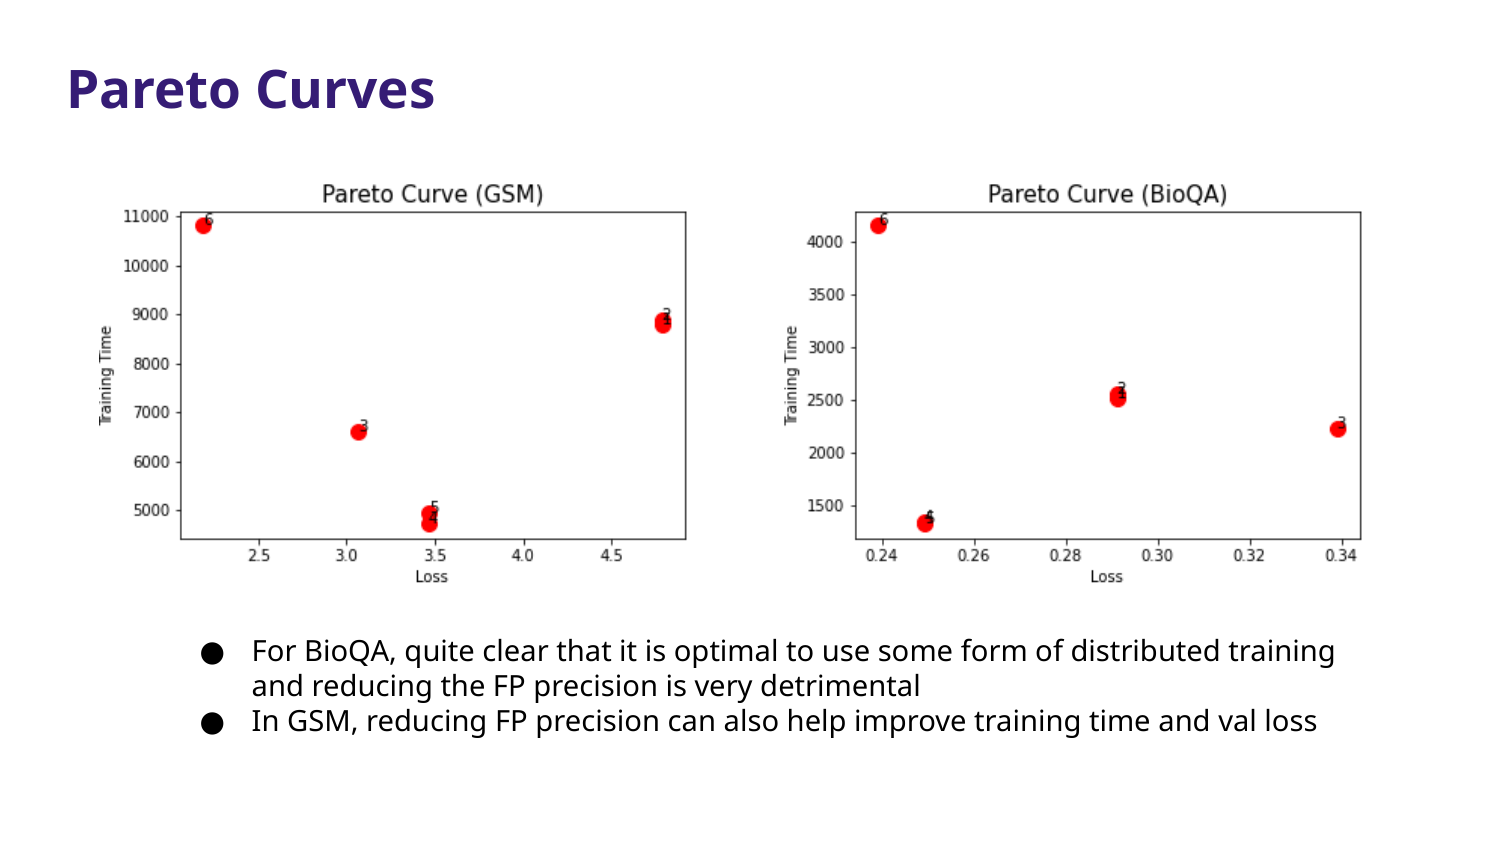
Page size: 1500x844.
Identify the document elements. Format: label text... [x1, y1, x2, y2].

picture [774, 159, 1425, 593]
picture [99, 159, 750, 593]
title Pareto Curves [51, 40, 1449, 135]
text_box For BioQA, quite clear that it is optimal to use some form of distributed training and reducing the FP precision is very detrimental In GSM, reducing FP precision can also help improve training time and val loss [161, 617, 1352, 753]
